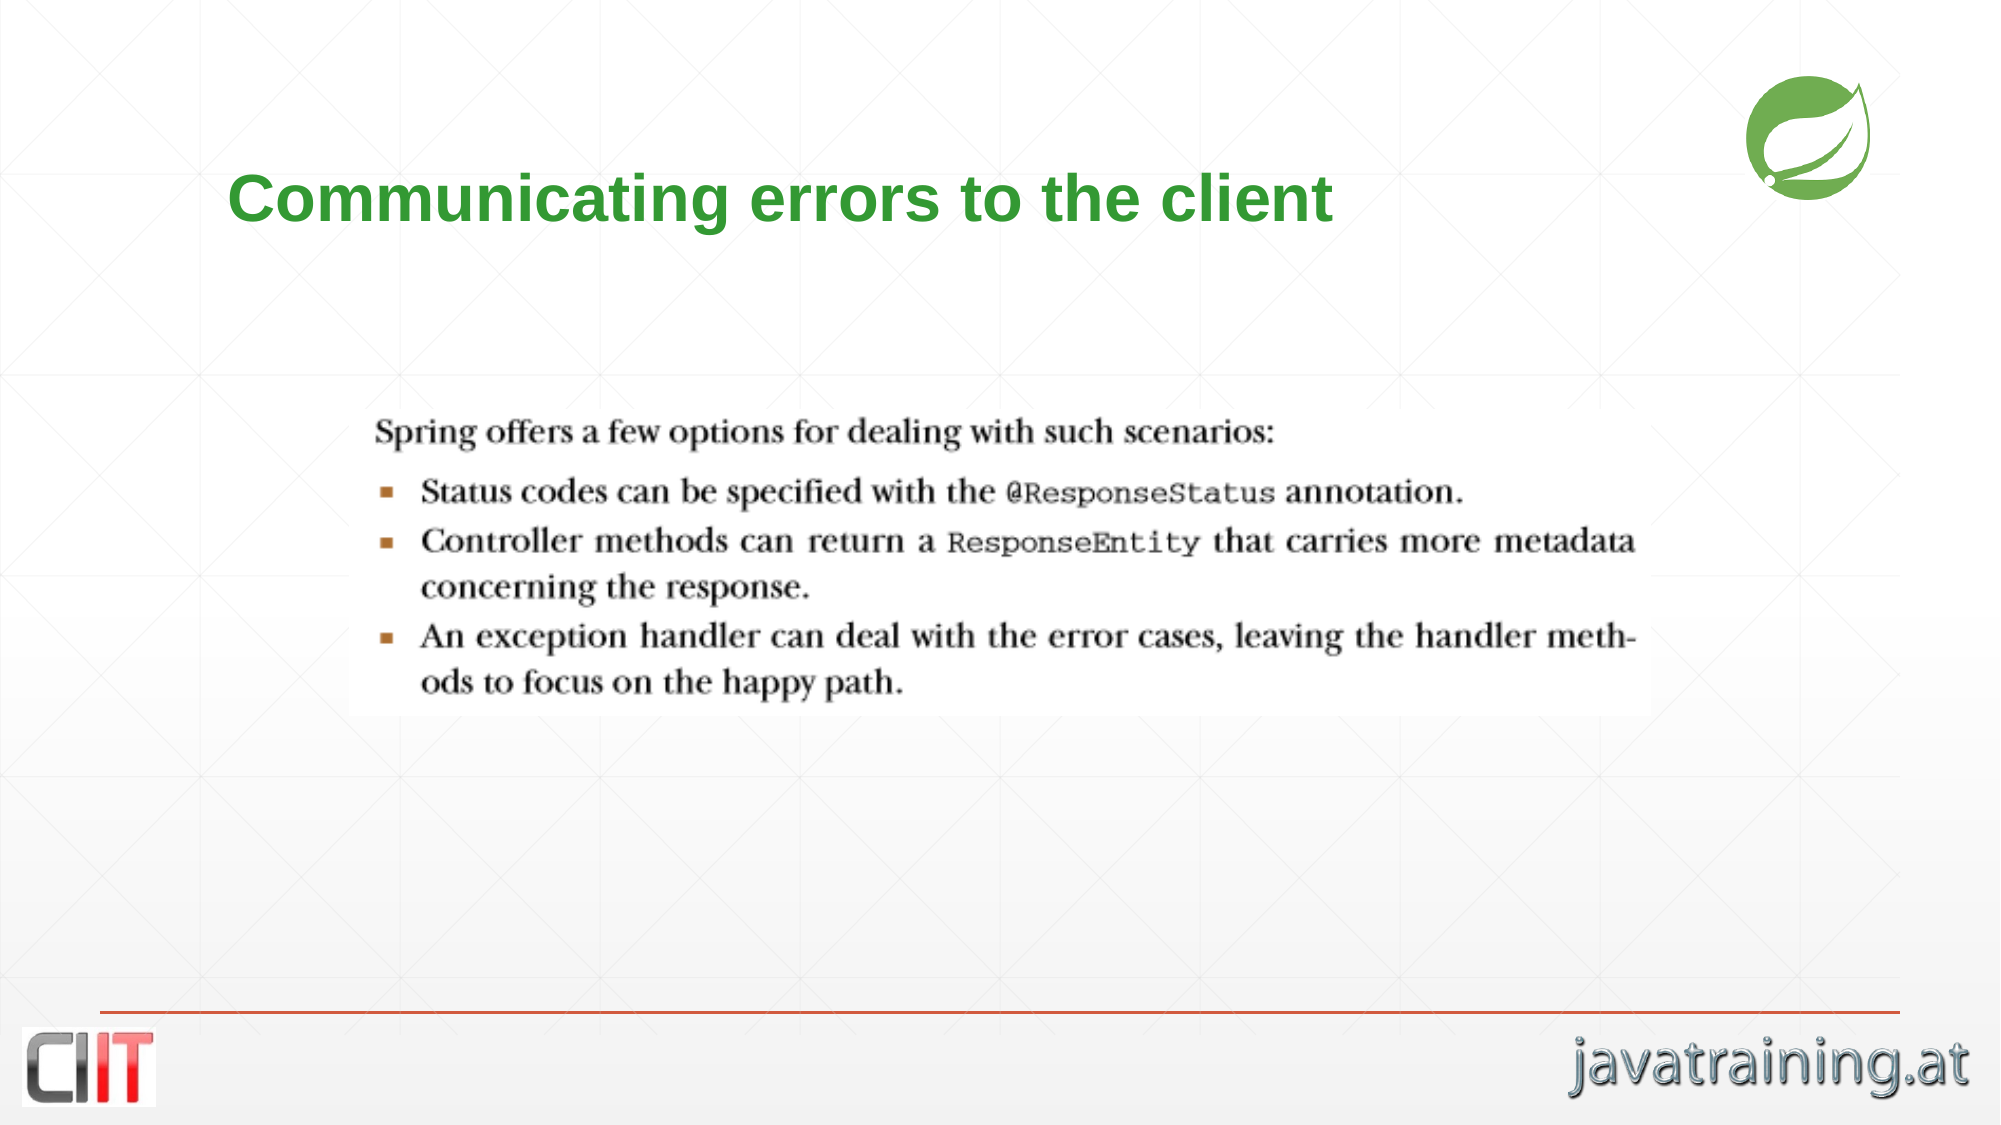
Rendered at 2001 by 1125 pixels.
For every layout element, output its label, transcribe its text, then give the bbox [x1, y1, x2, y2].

picture [1745, 75, 1870, 200]
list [349, 409, 1651, 716]
picture [1564, 1034, 1971, 1102]
title Communicating errors to the client [212, 82, 1788, 244]
picture [22, 1027, 156, 1107]
